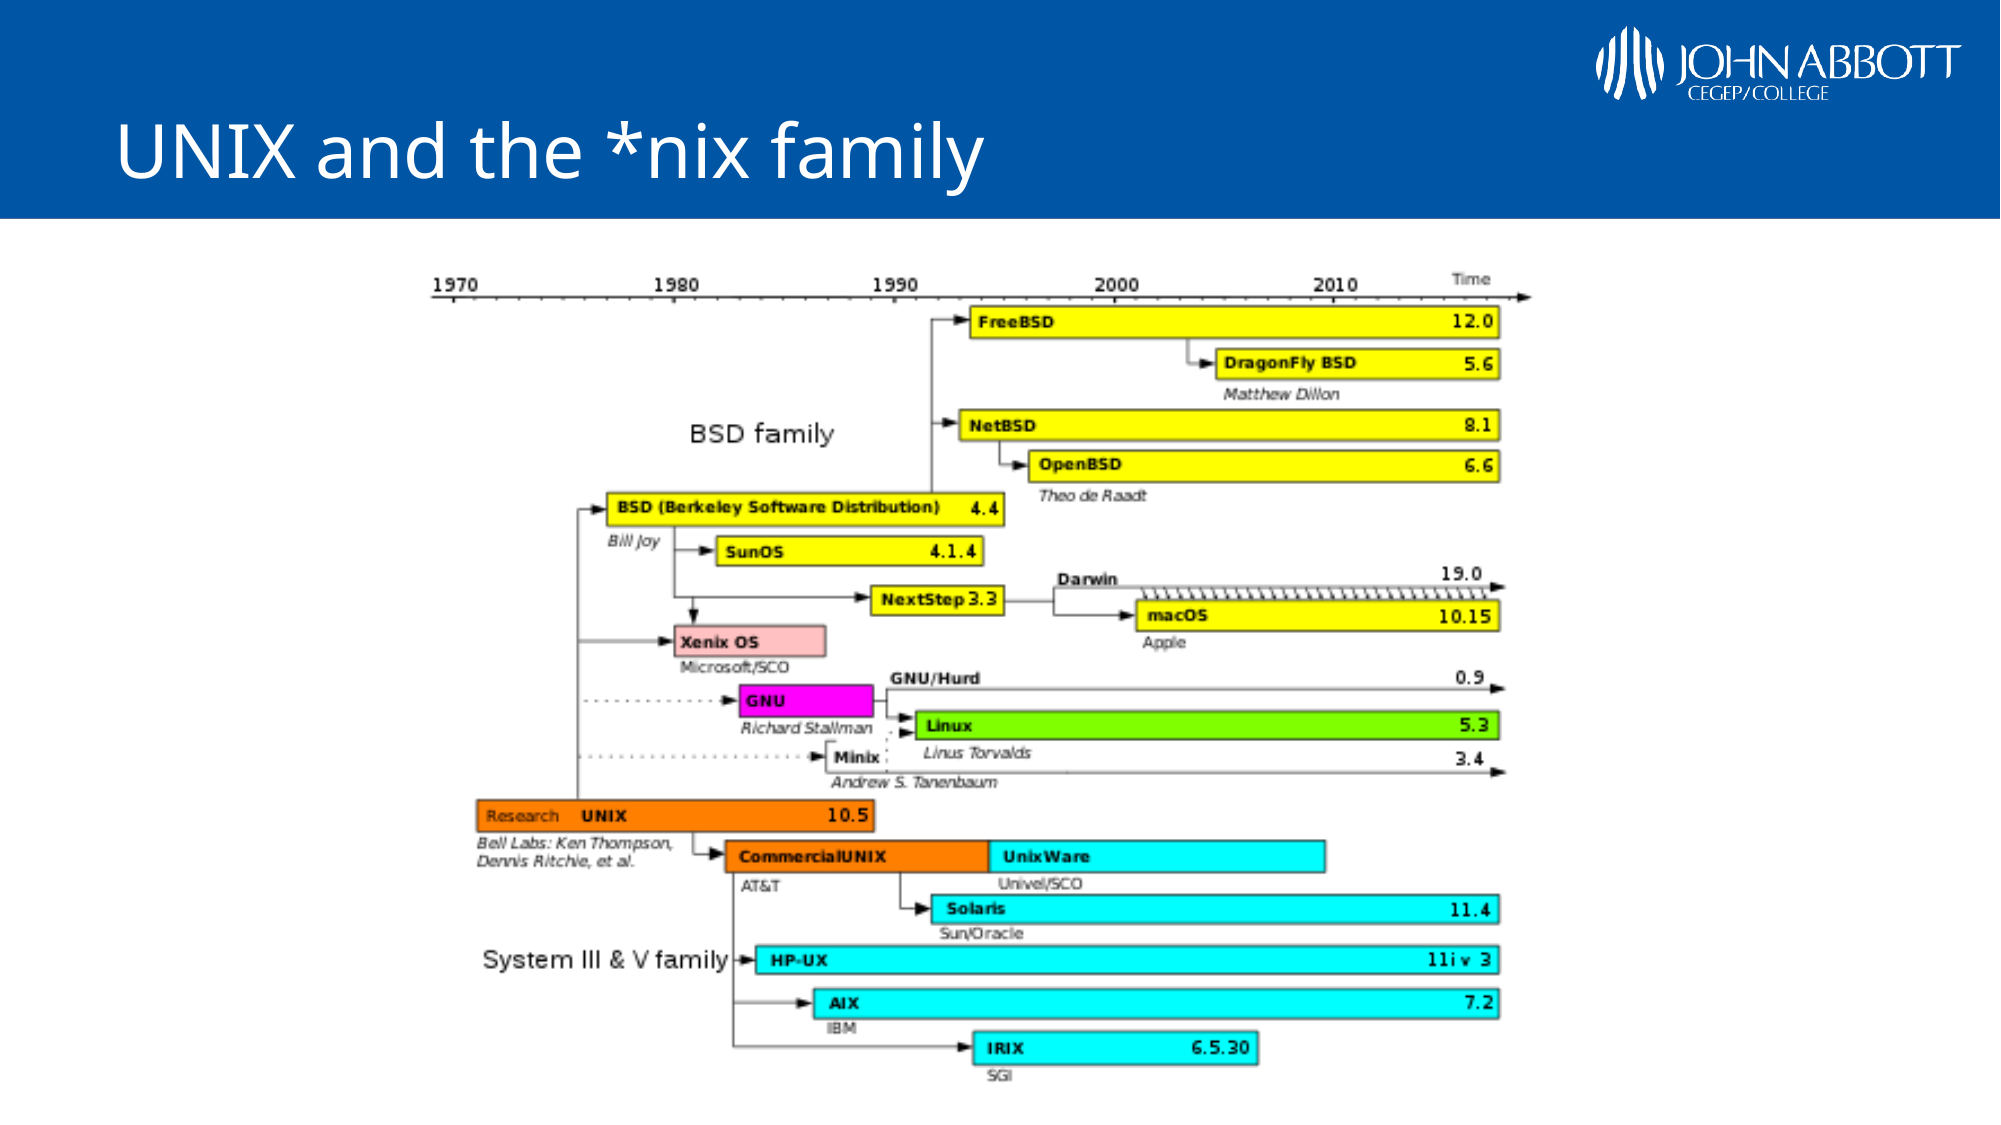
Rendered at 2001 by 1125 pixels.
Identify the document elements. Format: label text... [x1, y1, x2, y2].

picture [1863, 26, 1962, 100]
title UNIX and the *nix family [99, 0, 1863, 202]
picture [417, 246, 1545, 1102]
